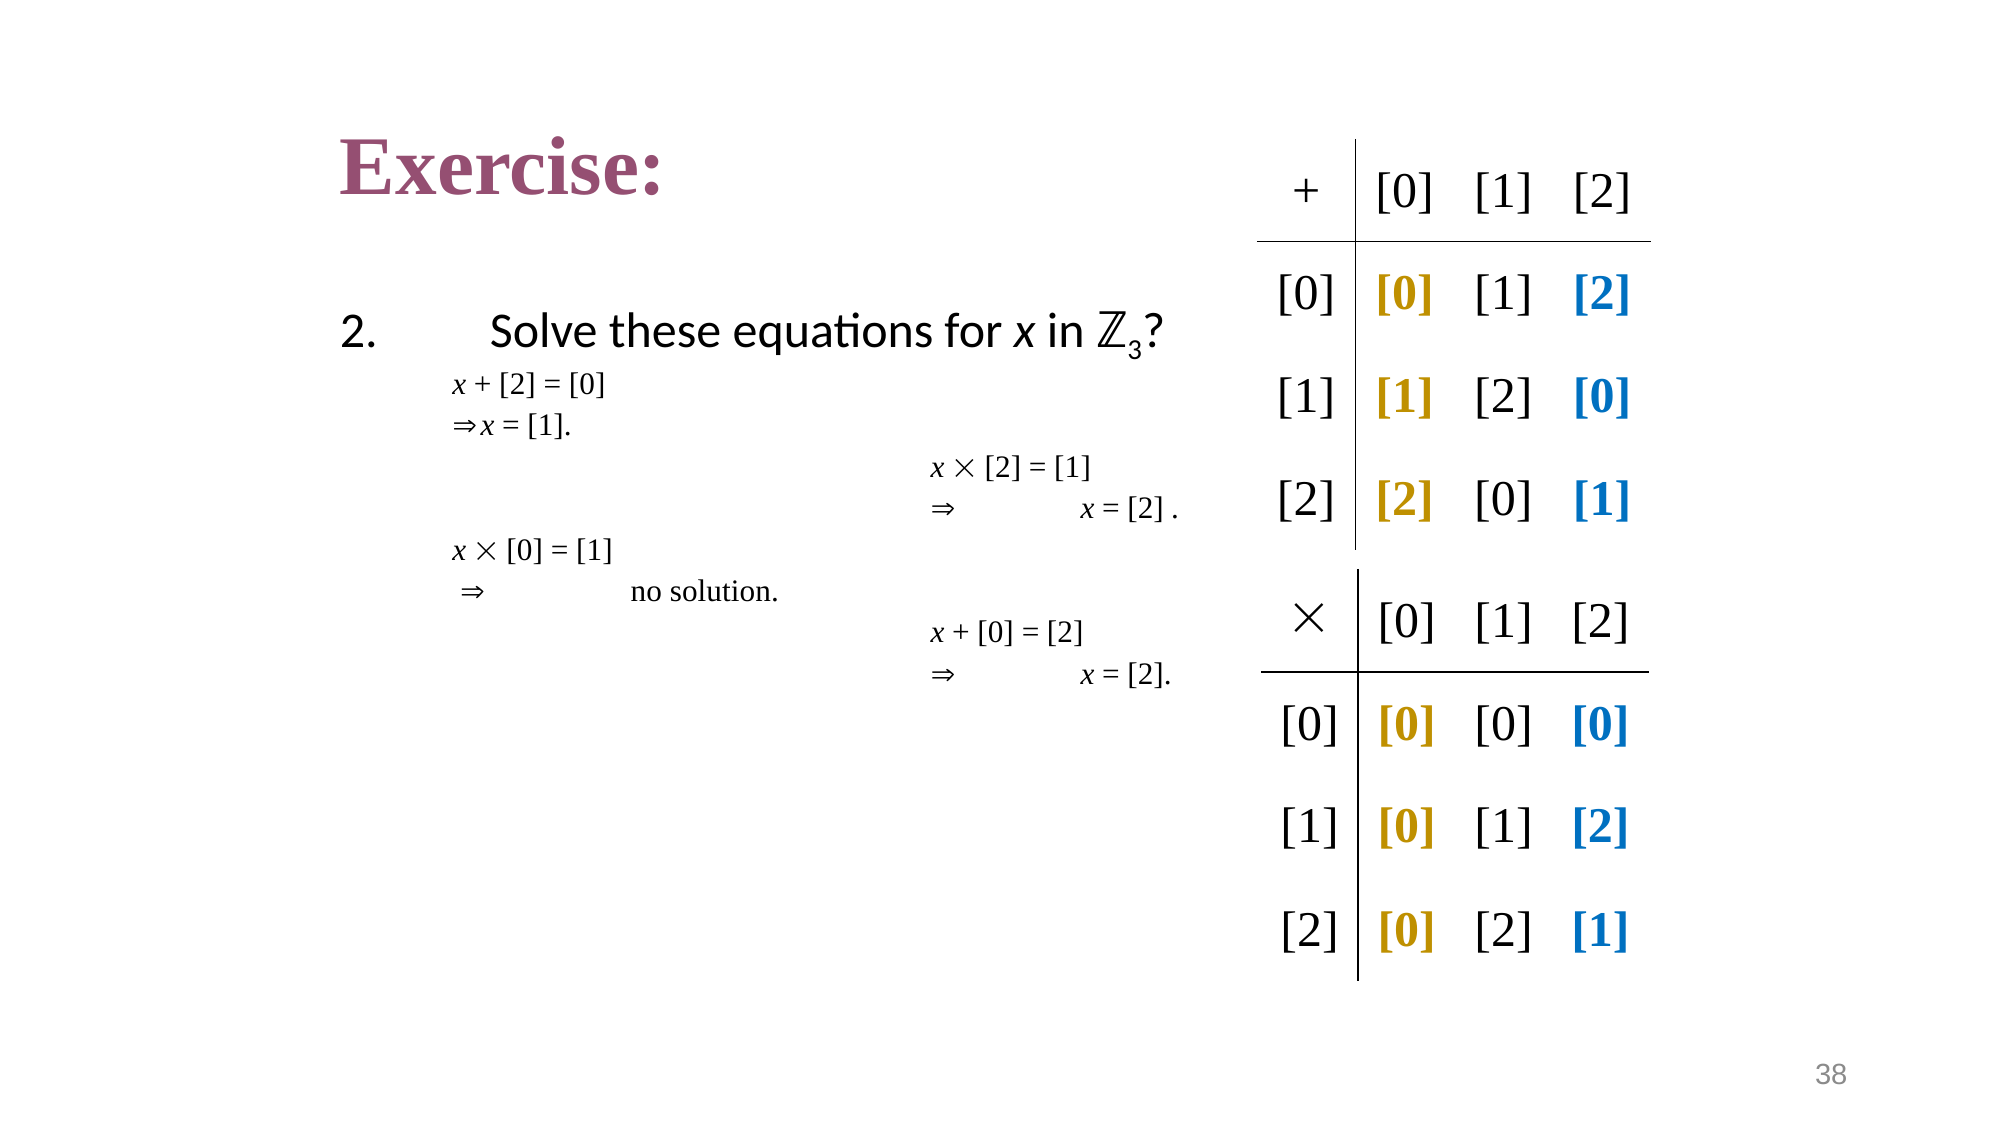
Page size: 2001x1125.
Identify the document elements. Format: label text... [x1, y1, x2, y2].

table_cell [1] [1454, 242, 1553, 344]
table_header + [1257, 139, 1355, 241]
table_cell [0] [1359, 673, 1455, 775]
table_cell [1] [1552, 878, 1649, 981]
table_cell [0] [1455, 673, 1552, 775]
table_cell [1] [1257, 344, 1355, 448]
table_cell [2] [1257, 448, 1355, 550]
table_cell [0] [1454, 448, 1553, 550]
table_cell [0] [1552, 673, 1649, 775]
table_cell [1] [1261, 775, 1357, 878]
table_cell [0] [1359, 775, 1455, 878]
table_cell [1] [1455, 775, 1552, 878]
table_header [2] [1552, 569, 1649, 671]
table_header [2] [1553, 139, 1651, 241]
table_cell [2] [1261, 878, 1357, 981]
table_header [0] [1356, 139, 1454, 241]
table_cell [2] [1553, 242, 1651, 344]
slide_number 38 [1412, 1042, 1863, 1103]
table_cell [2] [1552, 775, 1649, 878]
table_header [1] [1455, 569, 1552, 671]
list 2. Solve these equations for x in ℤ3? x + [2] = [0]  x = [1]. x  [2] = [1]  x = [2] . x  [0] = [1]  no solution. x + [0] = [2]  x = [2]. [324, 290, 1675, 1034]
table_header [1] [1454, 139, 1553, 241]
table_cell [0] [1257, 242, 1355, 344]
table_cell [0] [1359, 878, 1455, 981]
table_cell [0] [1553, 344, 1651, 448]
table_cell [2] [1356, 448, 1454, 550]
table_cell [2] [1454, 344, 1553, 448]
table_cell [0] [1356, 242, 1454, 344]
table_header [0] [1359, 569, 1455, 671]
table_header  [1261, 569, 1357, 671]
table_cell [1] [1356, 344, 1454, 448]
title Exercise: [324, 73, 1675, 262]
table_cell [2] [1455, 878, 1552, 981]
table_cell [1] [1553, 448, 1651, 550]
table_cell [0] [1261, 673, 1357, 775]
